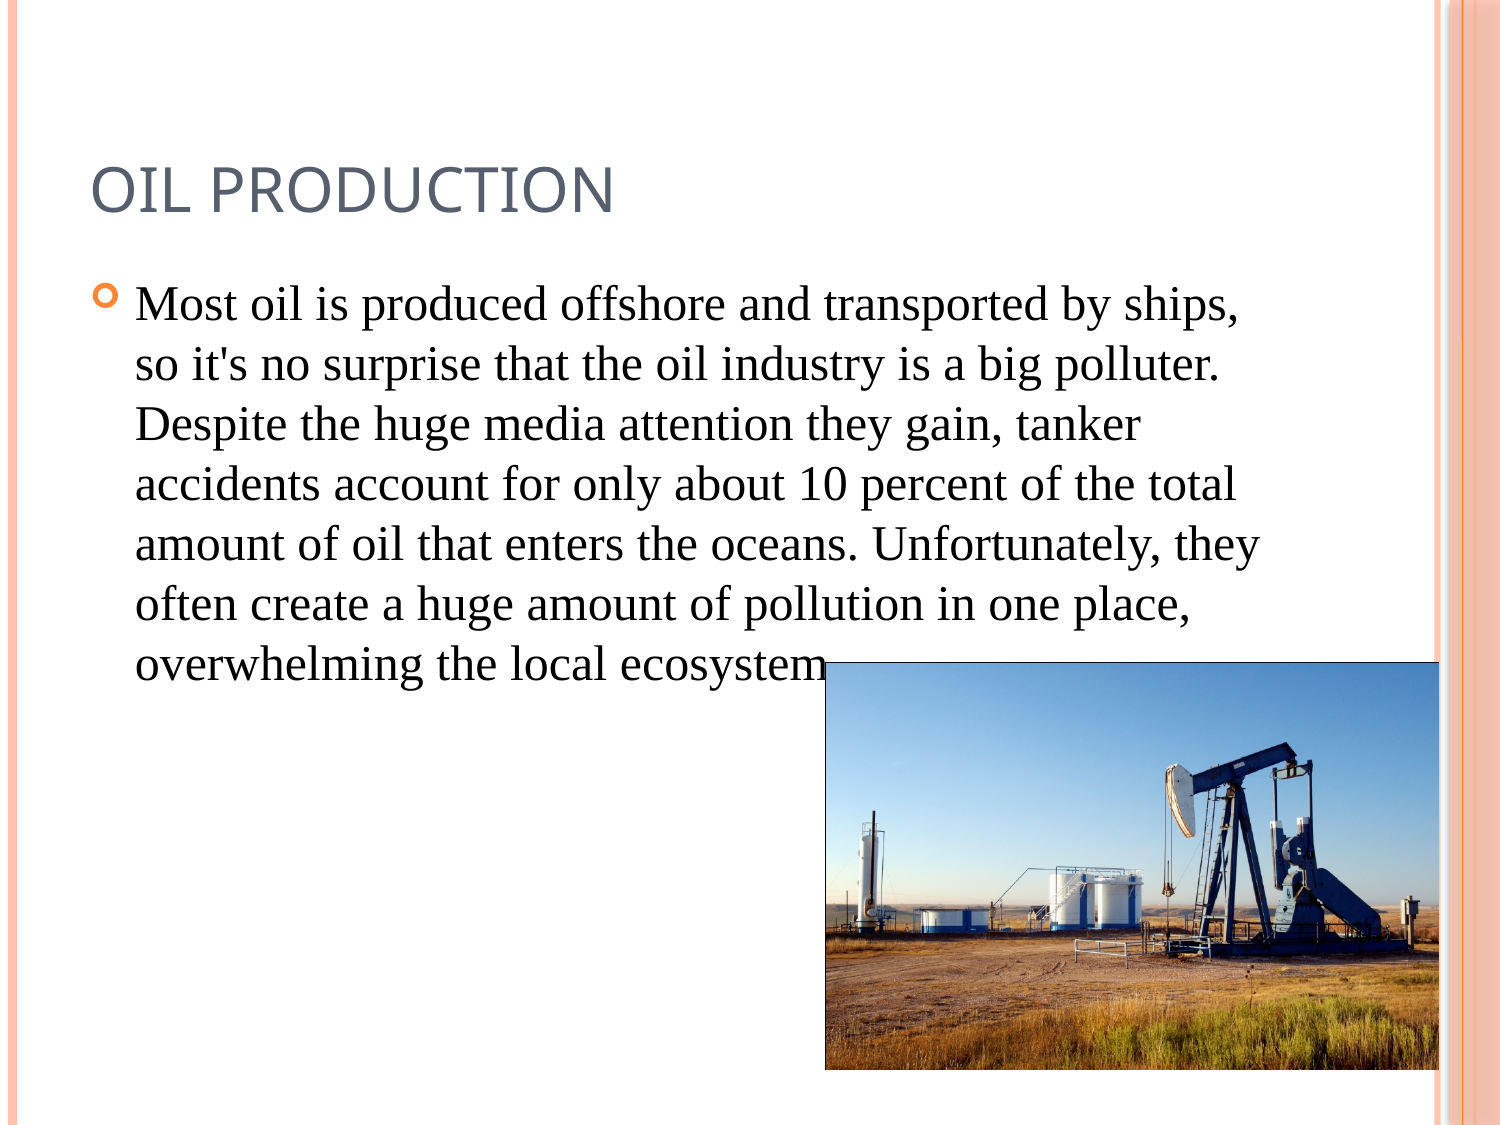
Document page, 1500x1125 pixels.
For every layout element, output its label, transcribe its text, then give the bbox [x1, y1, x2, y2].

title Oil production [75, 45, 1300, 233]
list Most oil is produced offshore and transported by ships, so it's no surprise that the oil industry is a big polluter. Despite the huge media attention they gain, tanker accidents account for only about 10 percent of the total amount of oil that enters the oceans. Unfortunately, they often create a huge amount of pollution in one place, overwhelming the local ecosystem. [75, 262, 1300, 1062]
picture [824, 661, 1439, 1071]
